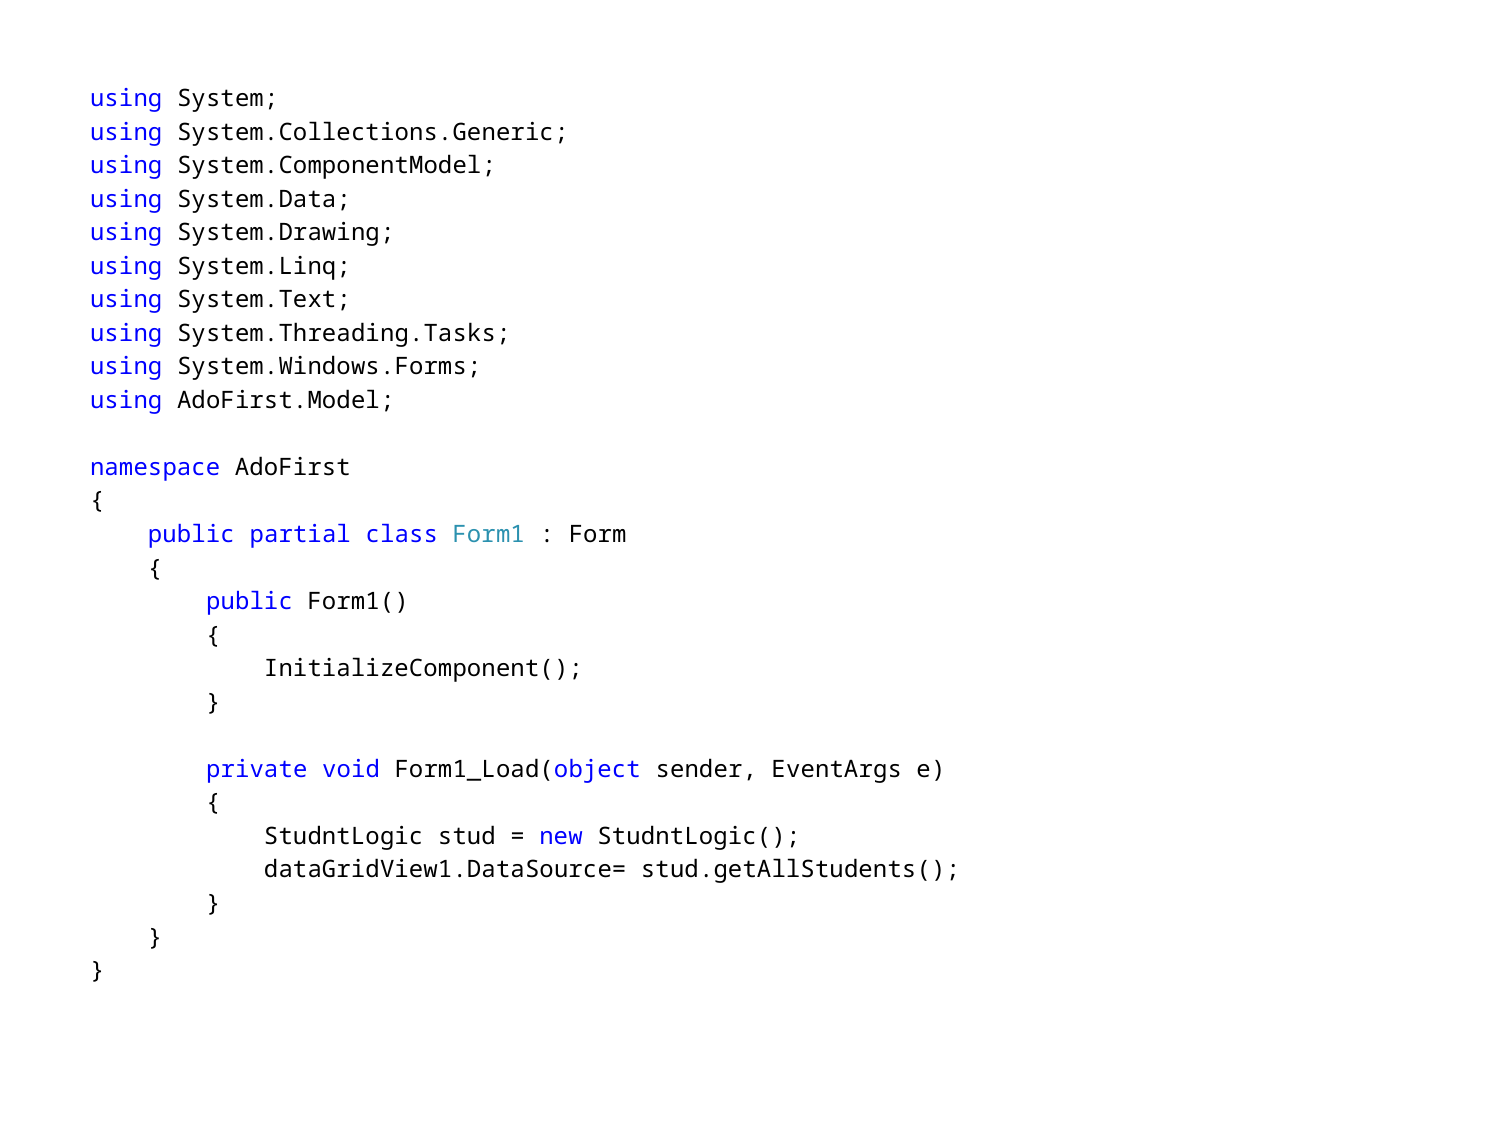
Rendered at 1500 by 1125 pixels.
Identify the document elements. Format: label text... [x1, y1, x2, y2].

list using System; using System.Collections.Generic; using System.ComponentModel; using System.Data; using System.Drawing; using System.Linq; using System.Text; using System.Threading.Tasks; using System.Windows.Forms; using AdoFirst.Model; namespace AdoFirst { public partial class Form1 : Form { public Form1() { InitializeComponent(); } private void Form1_Load(object sender, EventArgs e) { StudntLogic stud = new StudntLogic(); dataGridView1.DataSource= stud.getAllStudents(); } } } [75, 75, 1425, 1005]
